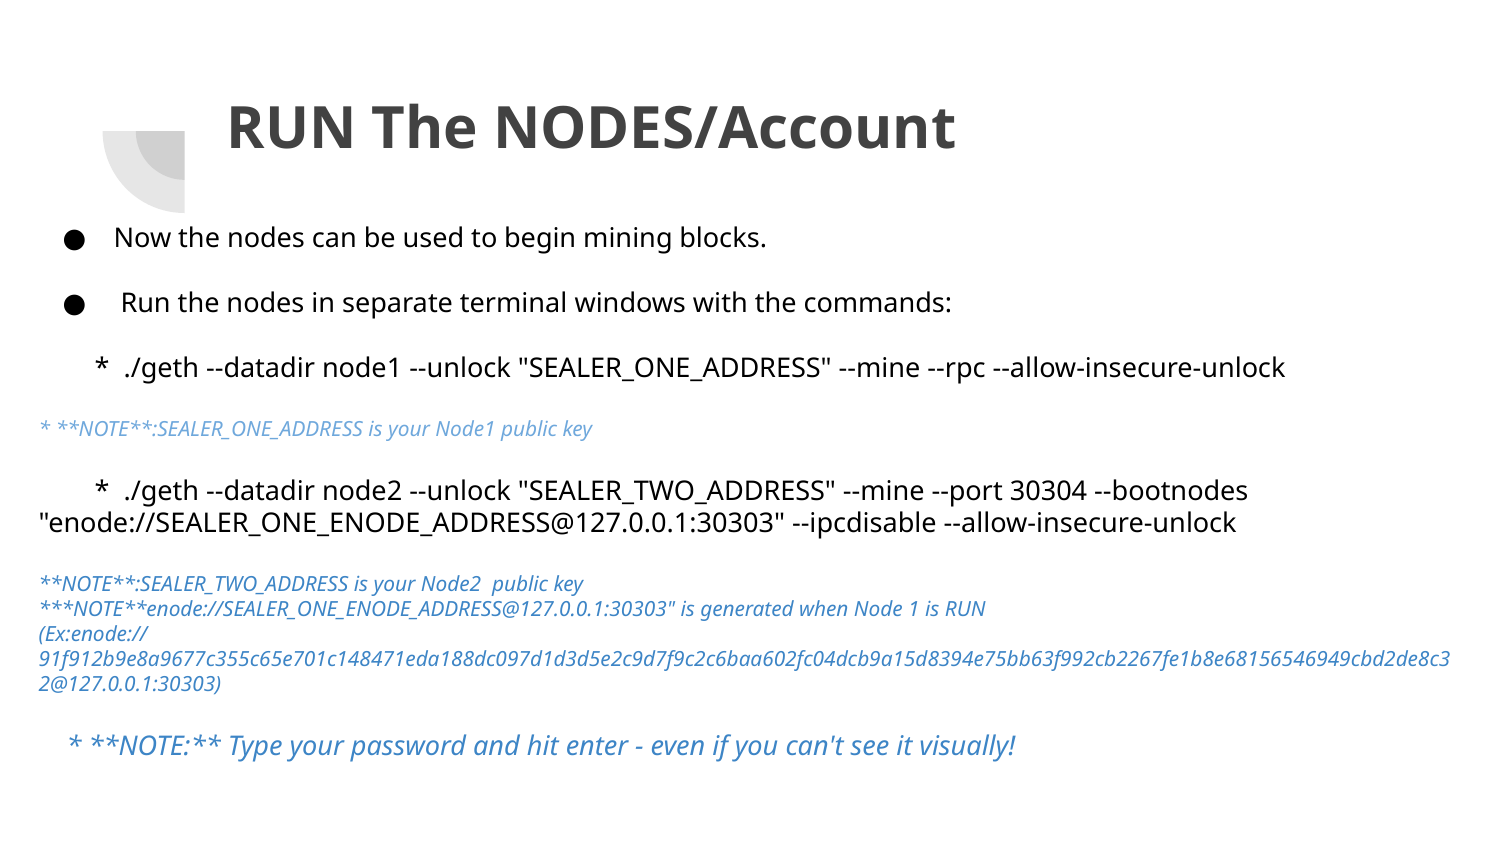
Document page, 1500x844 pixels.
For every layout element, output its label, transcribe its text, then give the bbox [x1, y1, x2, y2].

title RUN The NODES/Account [211, 75, 1365, 179]
text_box Now the nodes can be used to begin mining blocks. Run the nodes in separate terminal windows with the commands: * ./geth --datadir node1 --unlock "SEALER_ONE_ADDRESS" --mine --rpc --allow-insecure-unlock * **NOTE**:SEALER_ONE_ADDRESS is your Node1 public key * ./geth --datadir node2 --unlock "SEALER_TWO_ADDRESS" --mine --port 30304 --bootnodes "enode://SEALER_ONE_ENODE_ADDRESS@127.0.0.1:30303" --ipcdisable --allow-insecure-unlock **NOTE**:SEALER_TWO_ADDRESS is your Node2 public key ***NOTE**enode://SEALER_ONE_ENODE_ADDRESS@127.0.0.1:30303" is generated when Node 1 is RUN (Ex:enode://91f912b9e8a9677c355c65e701c148471eda188dc097d1d3d5e2c9d7f9c2c6baa602fc04dcb9a15d8394e75bb63f992cb2267fe1b8e68156546949cbd2de8c32@127.0.0.1:30303) * **NOTE:** Type your password and hit enter - even if you can't see it visually! [23, 205, 1477, 808]
